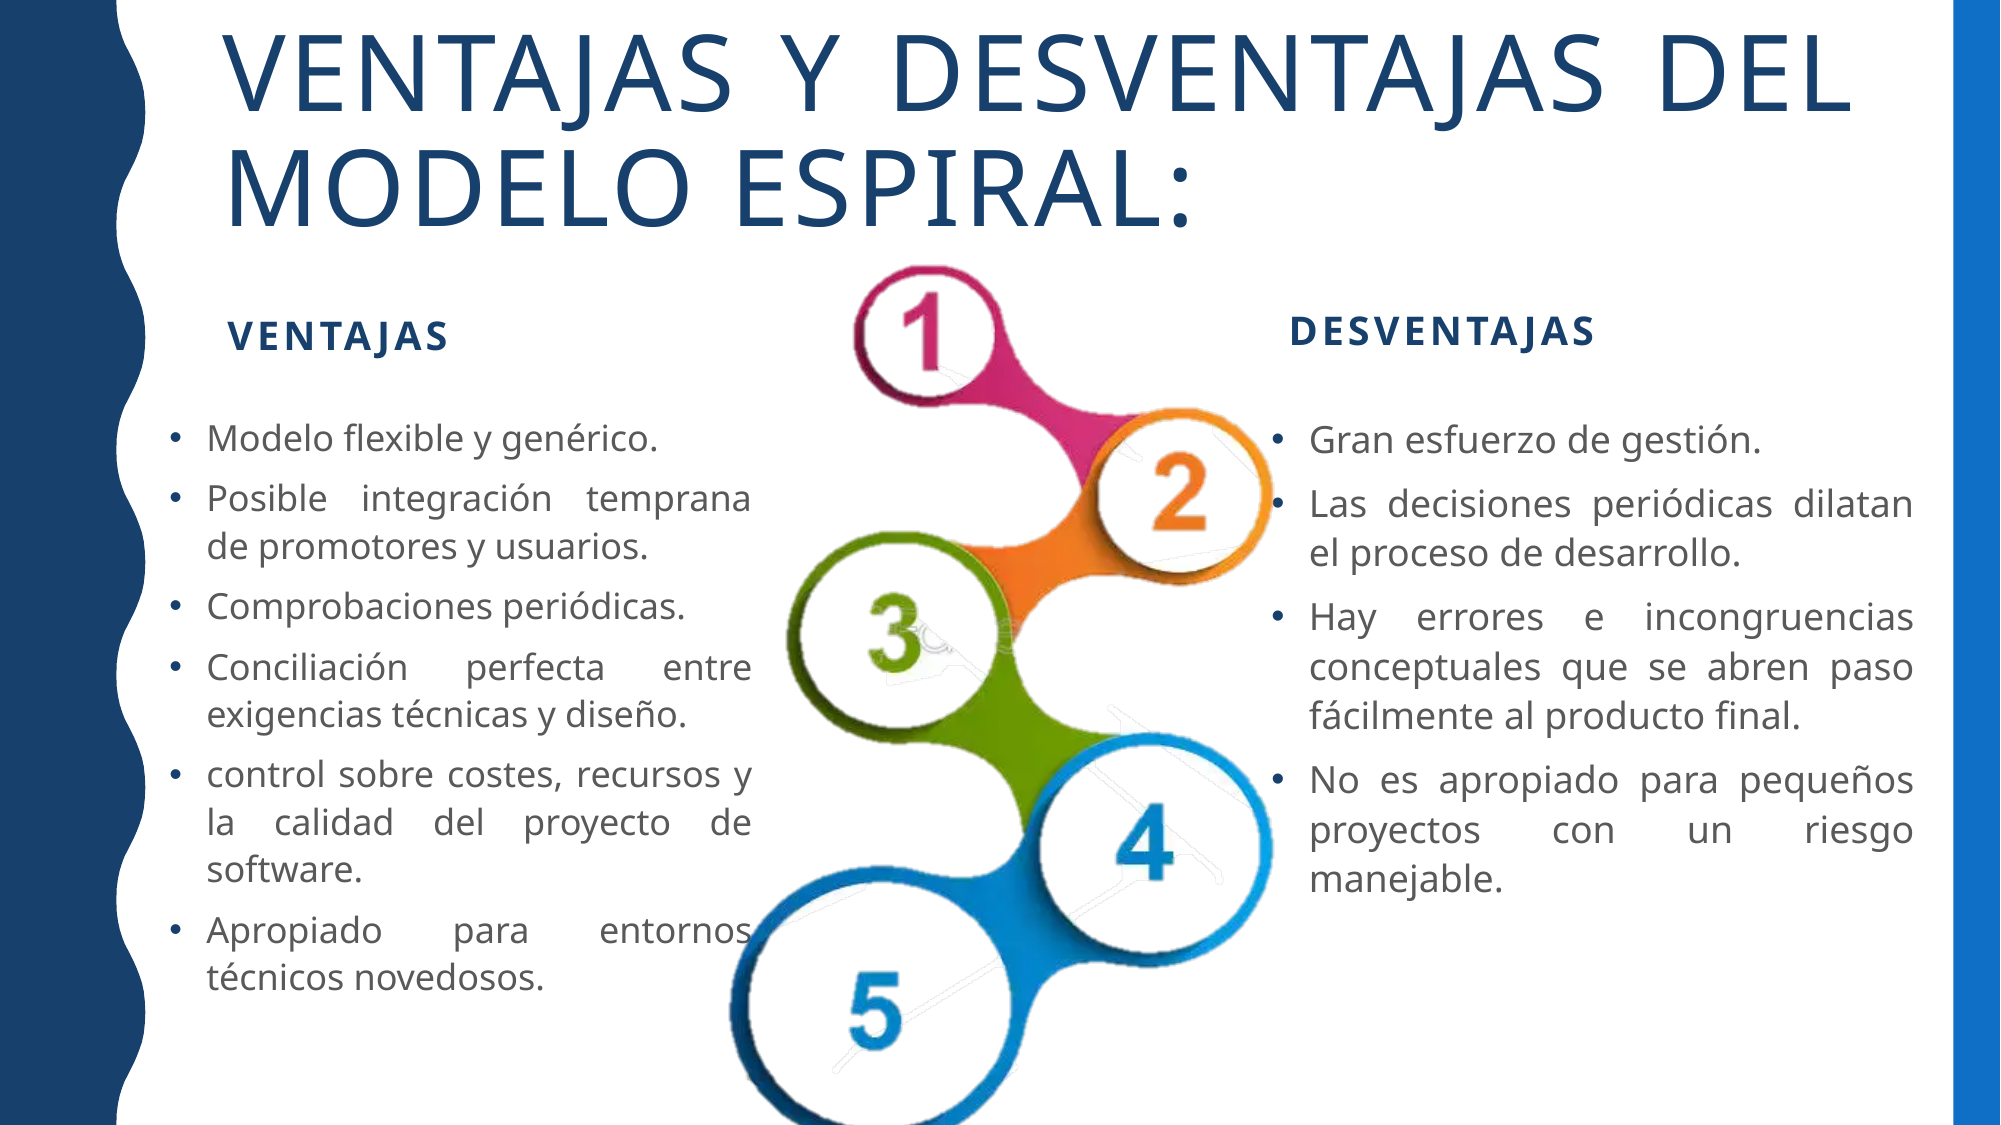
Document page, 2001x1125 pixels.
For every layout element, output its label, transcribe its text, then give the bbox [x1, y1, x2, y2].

title Ventajas y desventajas del modelo espiral: [206, 12, 1876, 258]
list Gran esfuerzo de gestión. Las decisiones periódicas dilatan el proceso de desarrollo. Hay errores e incongruencias conceptuales que se abren paso fácilmente al producto final. No es apropiado para pequeños proyectos con un riesgo manejable. [1285, 403, 1930, 896]
list desventajas [1285, 257, 2000, 362]
picture [726, 257, 1285, 1125]
list ventajas [212, 262, 726, 366]
list Modelo flexible y genérico. Posible integración temprana de promotores y usuarios. Comprobaciones periódicas. Conciliación perfecta entre exigencias técnicas y diseño. control sobre costes, recursos y la calidad del proyecto de software. Apropiado para entornos técnicos novedosos. [154, 403, 726, 1048]
